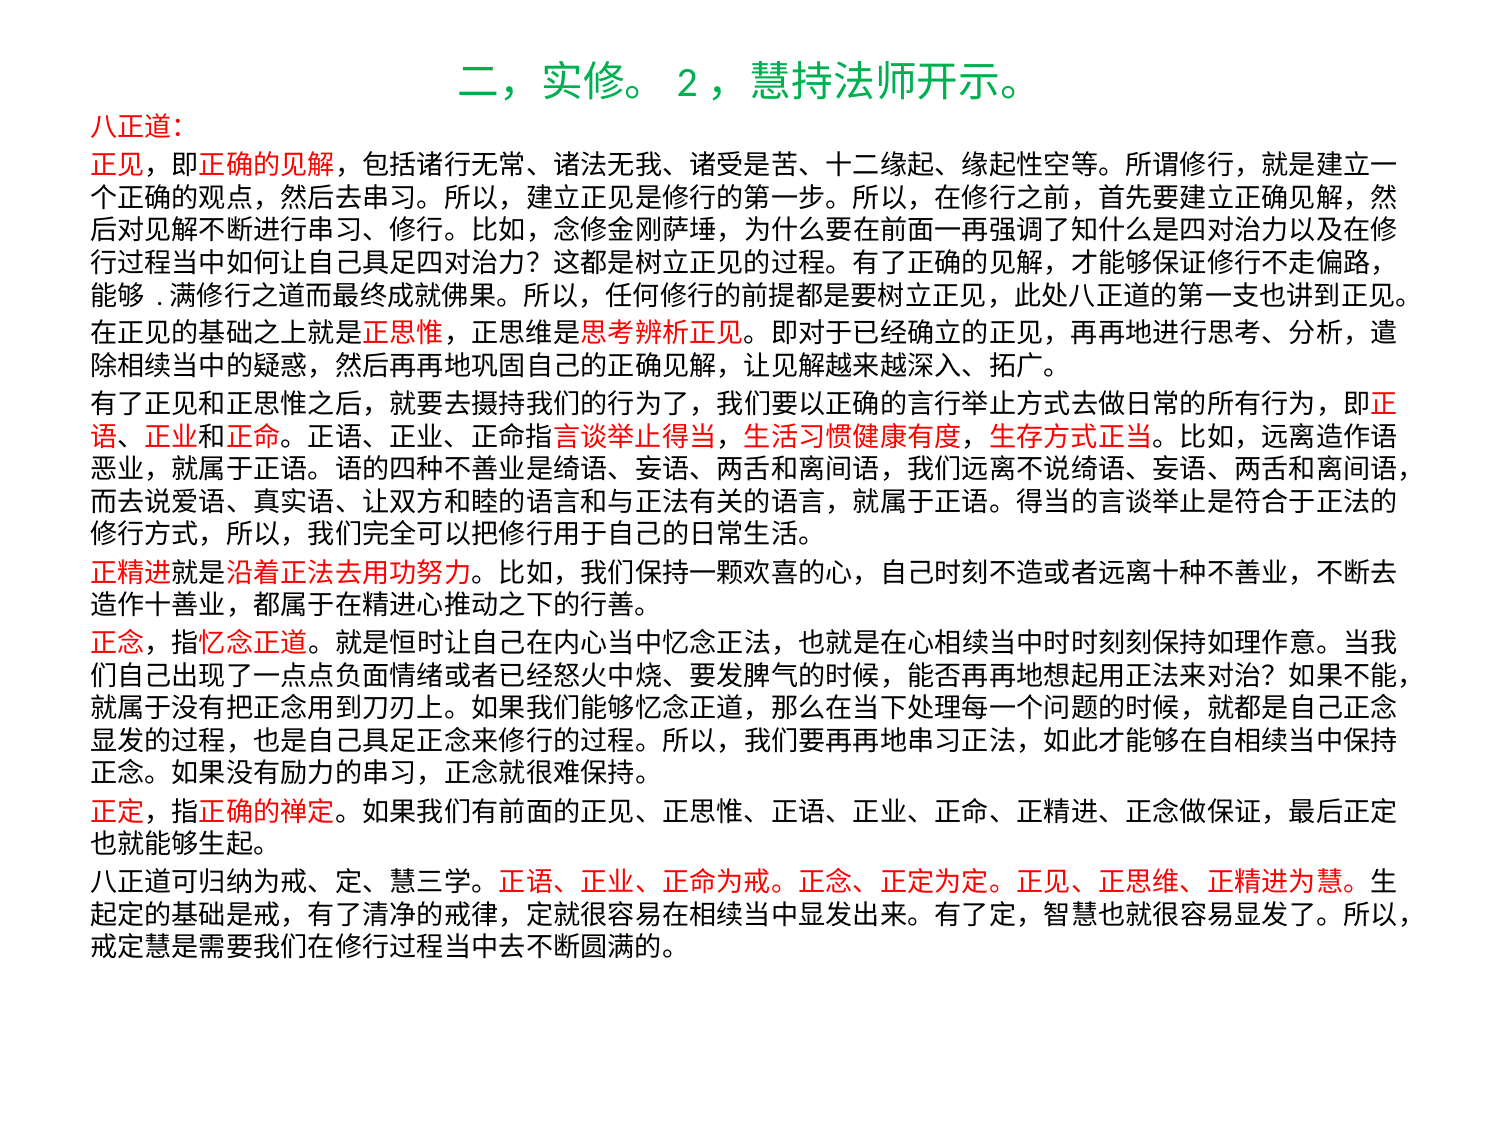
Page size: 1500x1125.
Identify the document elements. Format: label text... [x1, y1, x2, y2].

list 八正道： 正见，即正确的见解，包括诸行无常、诸法无我、诸受是苦、十二缘起、缘起性空等。所谓修行，就是建立一个正确的观点，然后去串习。所以，建立正见是修行的第一步。所以，在修行之前，首先要建立正确见解，然后对见解不断进行串习、修行。比如，念修金刚萨埵，为什么要在前面一再强调了知什么是四对治力以及在修行过程当中如何让自己具足四对治力？这都是树立正见的过程。有了正确的见解，才能够保证修行不走偏路，能够 .满修行之道而最终成就佛果。所以，任何修行的前提都是要树立正见，此处八正道的第一支也讲到正见。 在正见的基础之上就是正思惟，正思维是思考辨析正见。即对于已经确立的正见，再再地进行思考、分析，遣除相续当中的疑惑，然后再再地巩固自己的正确见解，让见解越来越深入、拓广。 有了正见和正思惟之后，就要去摄持我们的行为了，我们要以正确的言行举止方式去做日常的所有行为，即正语、正业和正命。正语、正业、正命指言谈举止得当，生活习惯健康有度，生存方式正当。比如，远离造作语恶业，就属于正语。语的四种不善业是绮语、妄语、两舌和离间语，我们远离不说绮语、妄语、两舌和离间语，而去说爱语、真实语、让双方和睦的语言和与正法有关的语言，就属于正语。得当的言谈举止是符合于正法的修行方式，所以，我们完全可以把修行用于自己的日常生活。 正精进就是沿着正法去用功努力。比如，我们保持一颗欢喜的心，自己时刻不造或者远离十种不善业，不断去造作十善业，都属于在精进心推动之下的行善。 正念，指忆念正道。就是恒时让自己在内心当中忆念正法，也就是在心相续当中时时刻刻保持如理作意。当我们自己出现了一点点负面情绪或者已经怒火中烧、要发脾气的时候，能否再再地想起用正法来对治？如果不能，就属于没有把正念用到刀刃上。如果我们能够忆念正道，那么在当下处理每一个问题的时候，就都是自己正念显发的过程，也是自己具足正念来修行的过程。所以，我们要再再地串习正法，如此才能够在自相续当中保持正念。如果没有励力的串习，正念就很难保持。 正定，指正确的禅定。如果我们有前面的正见、正思惟、正语、正业、正命、正精进、正念做保证，最后正定也就能够生起。 八正道可归纳为戒、定、慧三学。正语、正业、正命为戒。正念、正定为定。正见、正思维、正精进为慧。生起定的基础是戒，有了清净的戒律，定就很容易在相续当中显发出来。有了定，智慧也就很容易显发了。所以，戒定慧是需要我们在修行过程当中去不断圆满的。 [75, 101, 1425, 1005]
title 二，实修。2，慧持法师开示。 [75, 45, 1425, 101]
